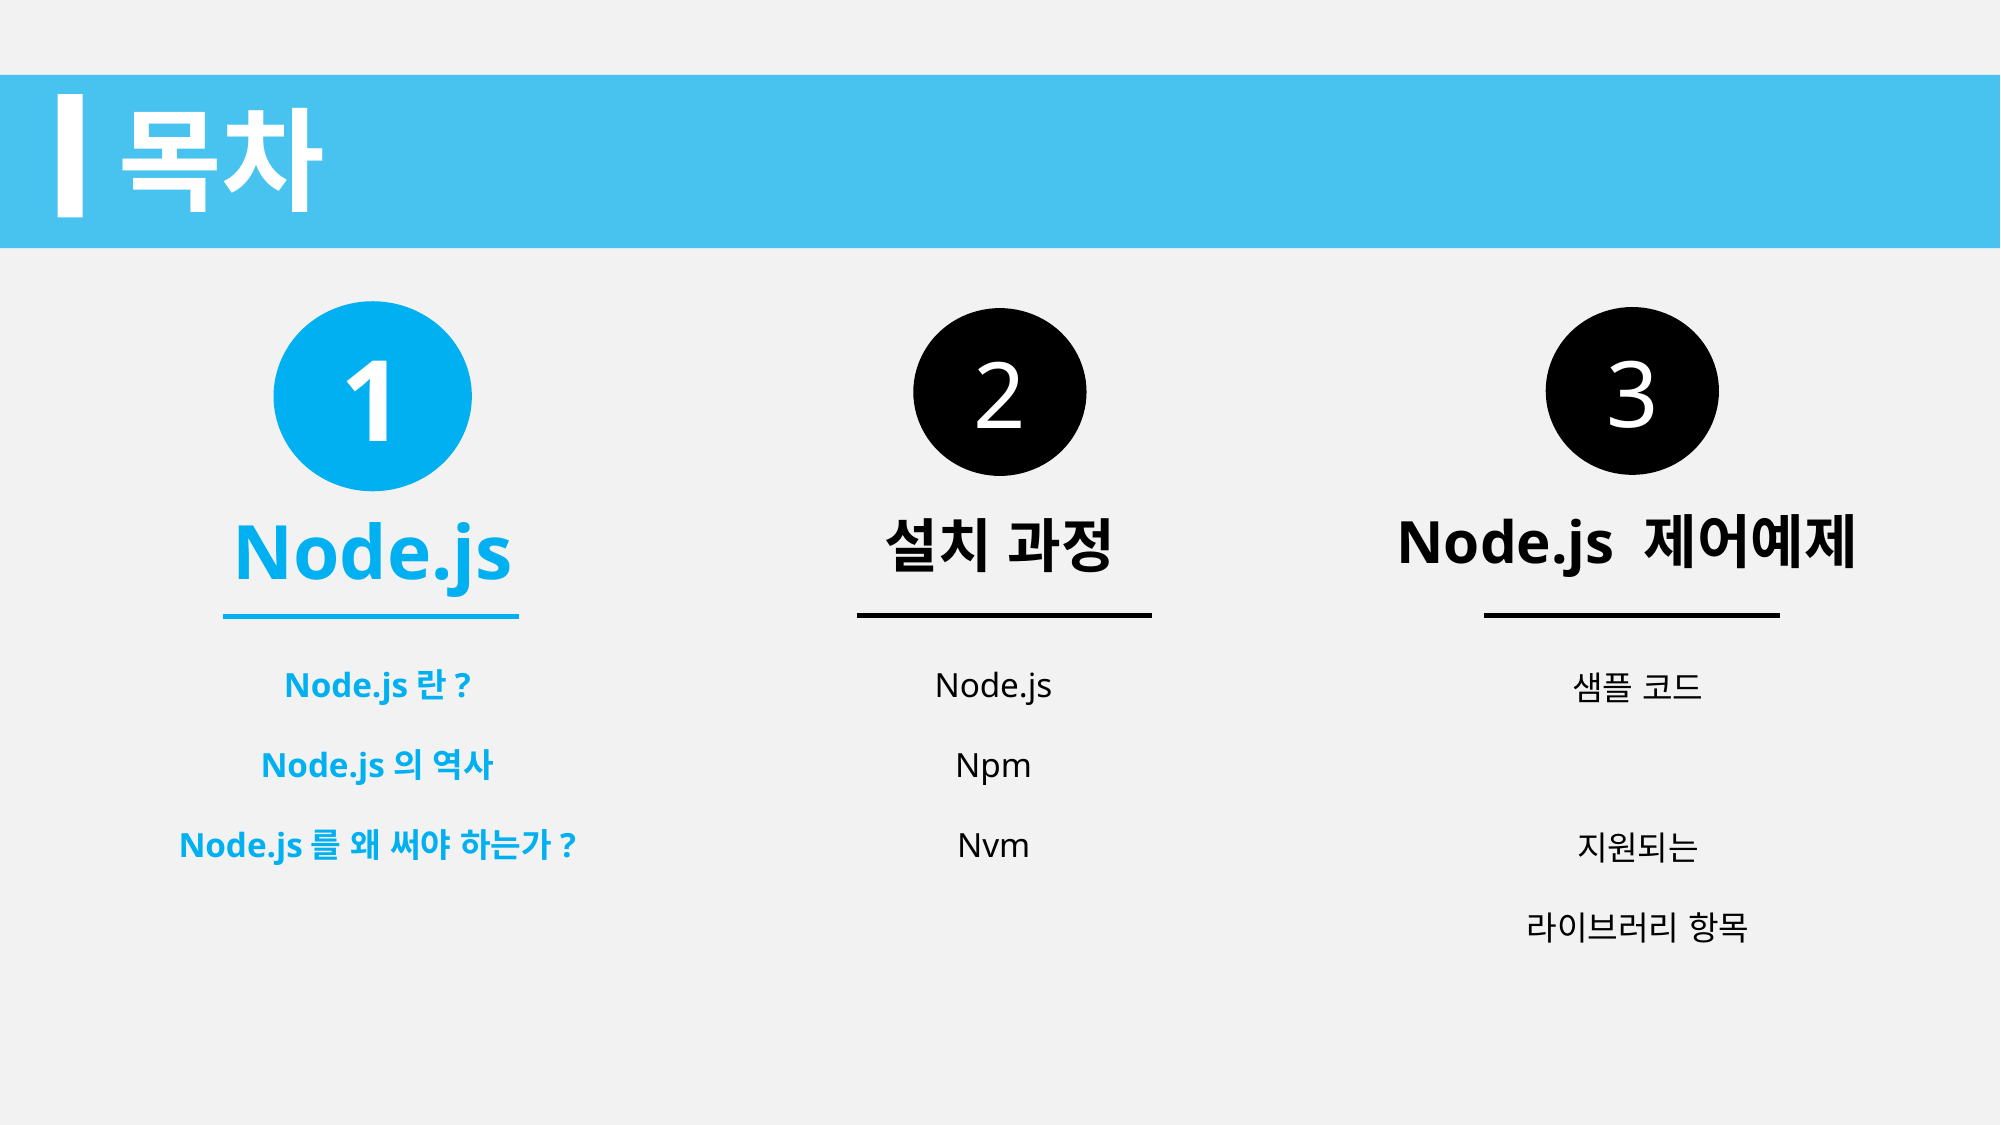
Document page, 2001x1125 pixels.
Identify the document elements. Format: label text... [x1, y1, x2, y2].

text_box 설치 과정 [869, 501, 1131, 587]
text_box 2 [912, 307, 1088, 477]
text_box Node.js 제어예제 [1381, 497, 1873, 583]
text_box 샘플 코드 지원되는 라이브러리 항목 [1511, 620, 1765, 955]
text_box Node.js Npm Nvm [919, 618, 1068, 951]
text_box [0, 74, 103, 249]
title 목차 [103, 57, 1808, 276]
text_box [57, 93, 84, 218]
text_box Node.js [217, 497, 529, 603]
text_box Node.js란? Node.js의 역사 Node.js를 왜 써야 하는가? [163, 616, 591, 871]
text_box [1808, 74, 2000, 249]
text_box 3 [1544, 305, 1721, 476]
text_box 1 [272, 300, 473, 493]
